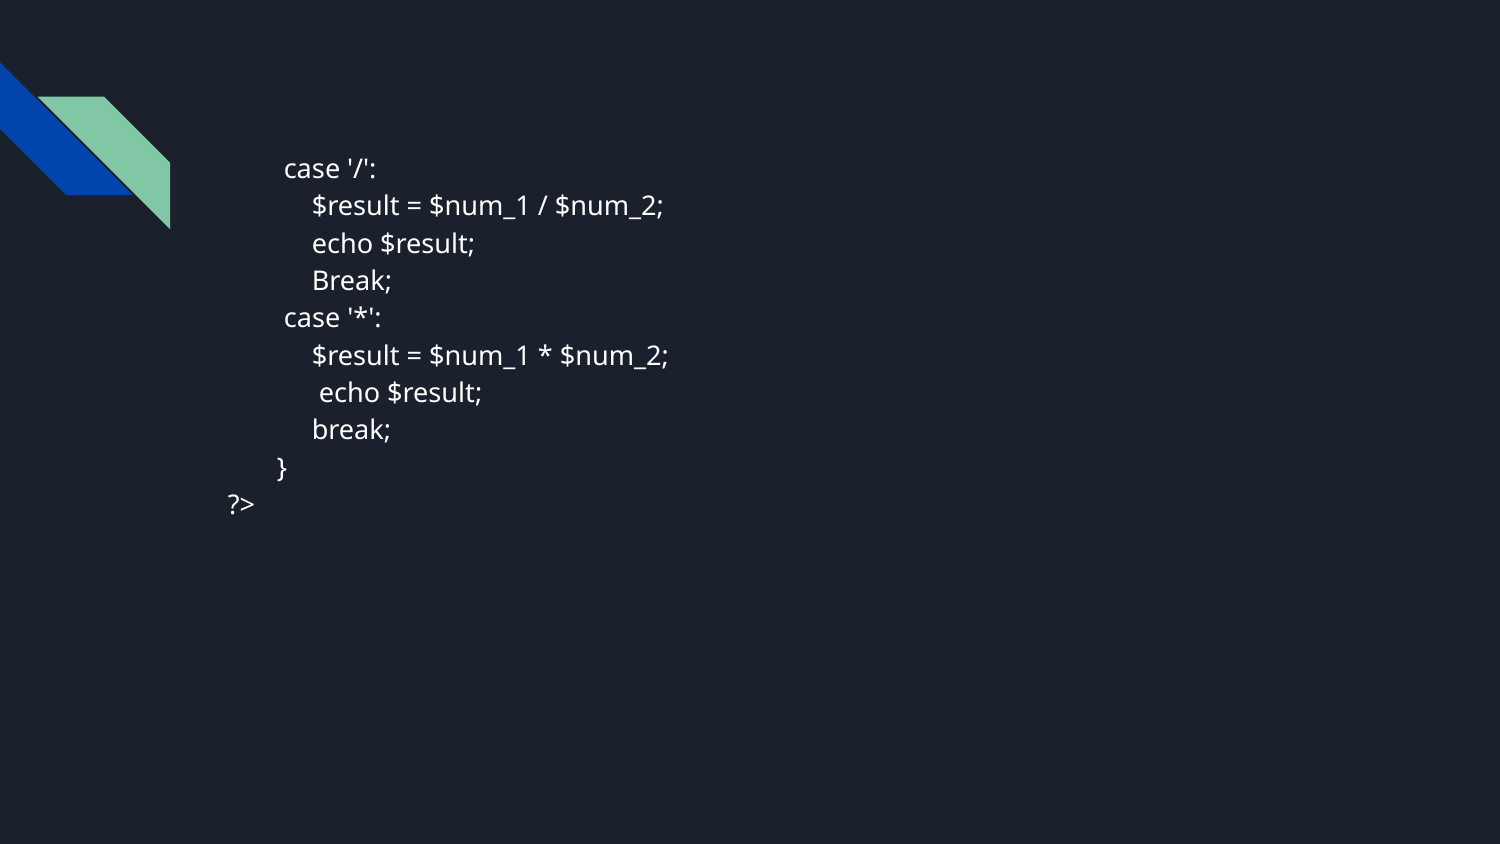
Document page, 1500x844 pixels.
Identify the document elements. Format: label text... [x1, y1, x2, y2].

list case '/': $result = $num_1 / $num_2; echo $result; Break; case '*': $result = $num_1 * $num_2; echo $result; break; } ?> [212, 131, 1368, 735]
